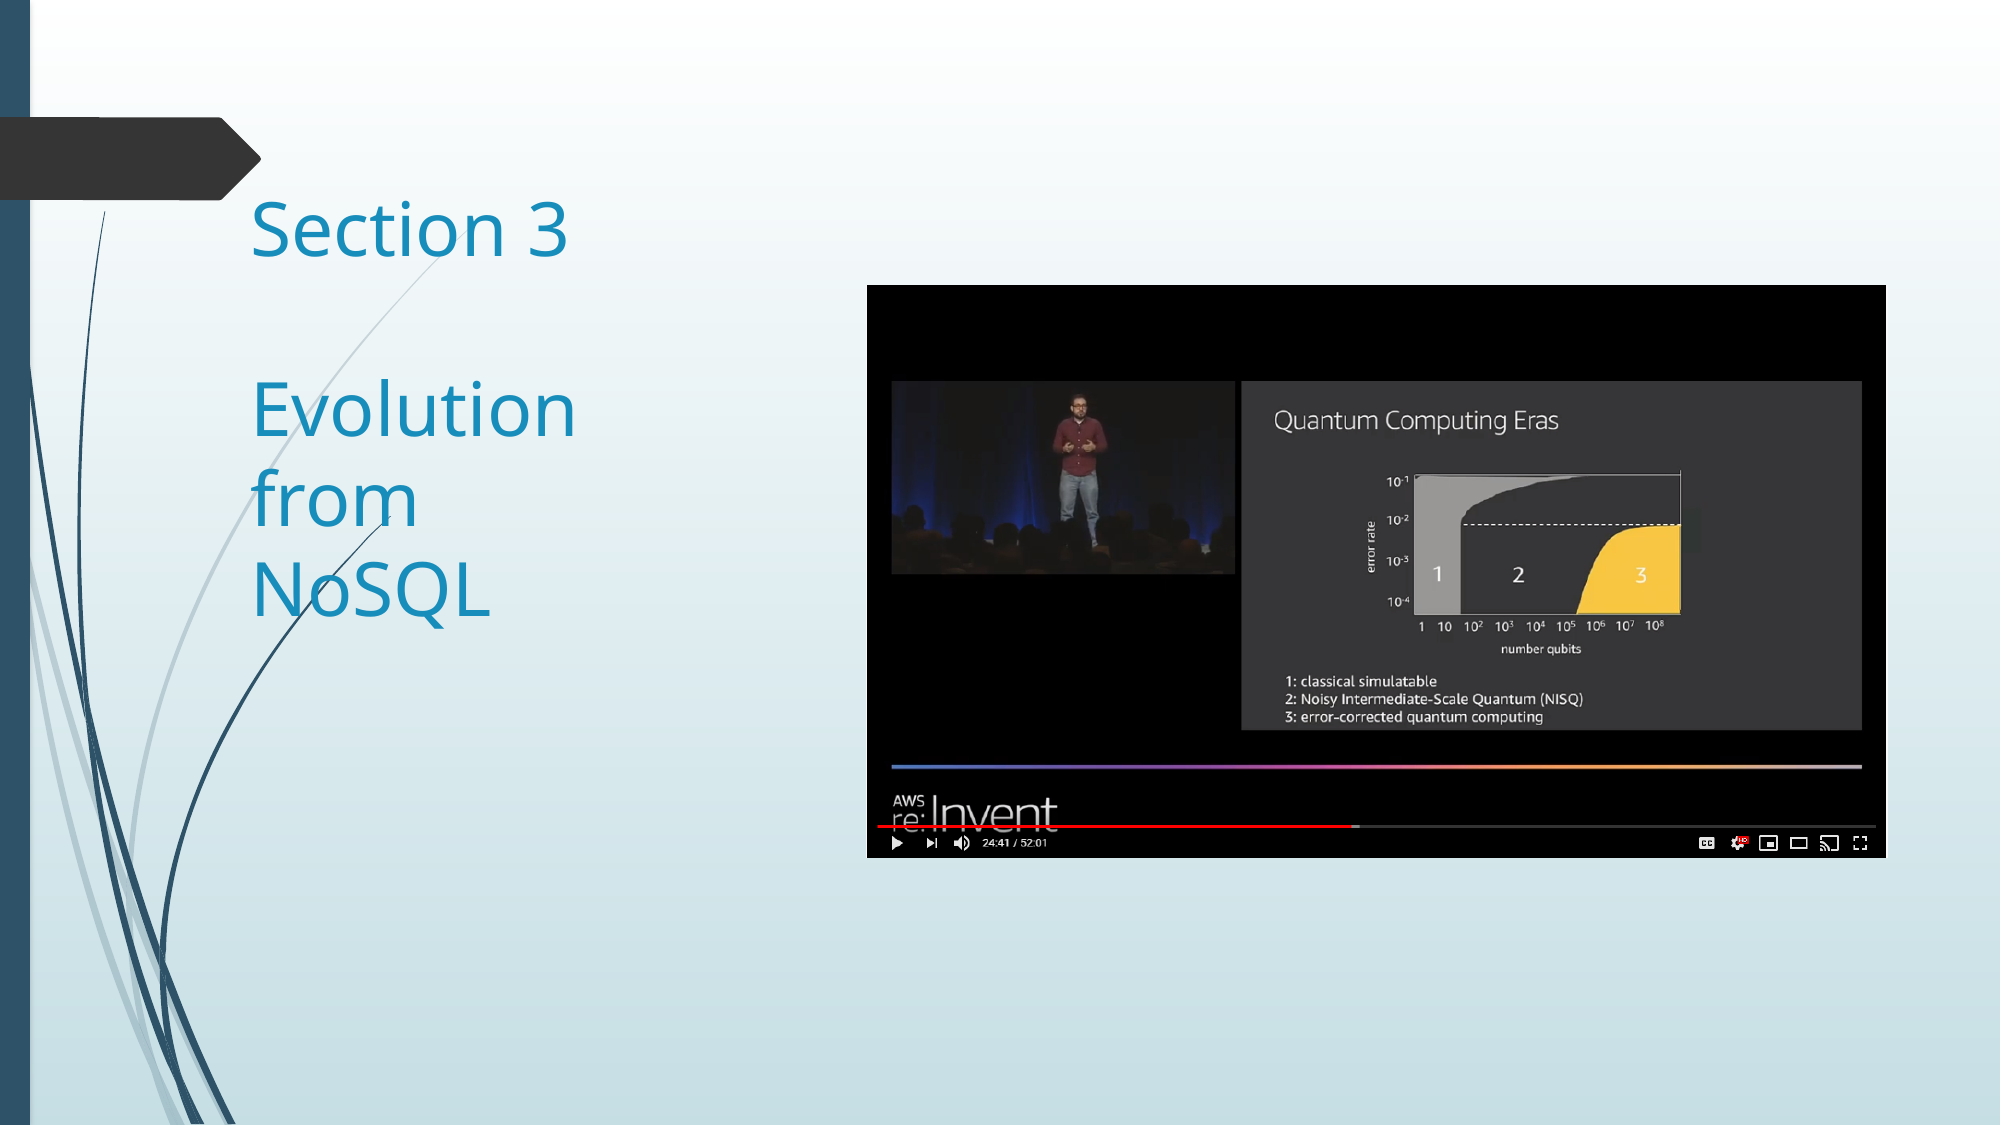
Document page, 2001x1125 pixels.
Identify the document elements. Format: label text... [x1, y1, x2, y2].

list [865, 285, 1888, 859]
title Section 3 Evolution from NoSQL [235, 173, 730, 970]
